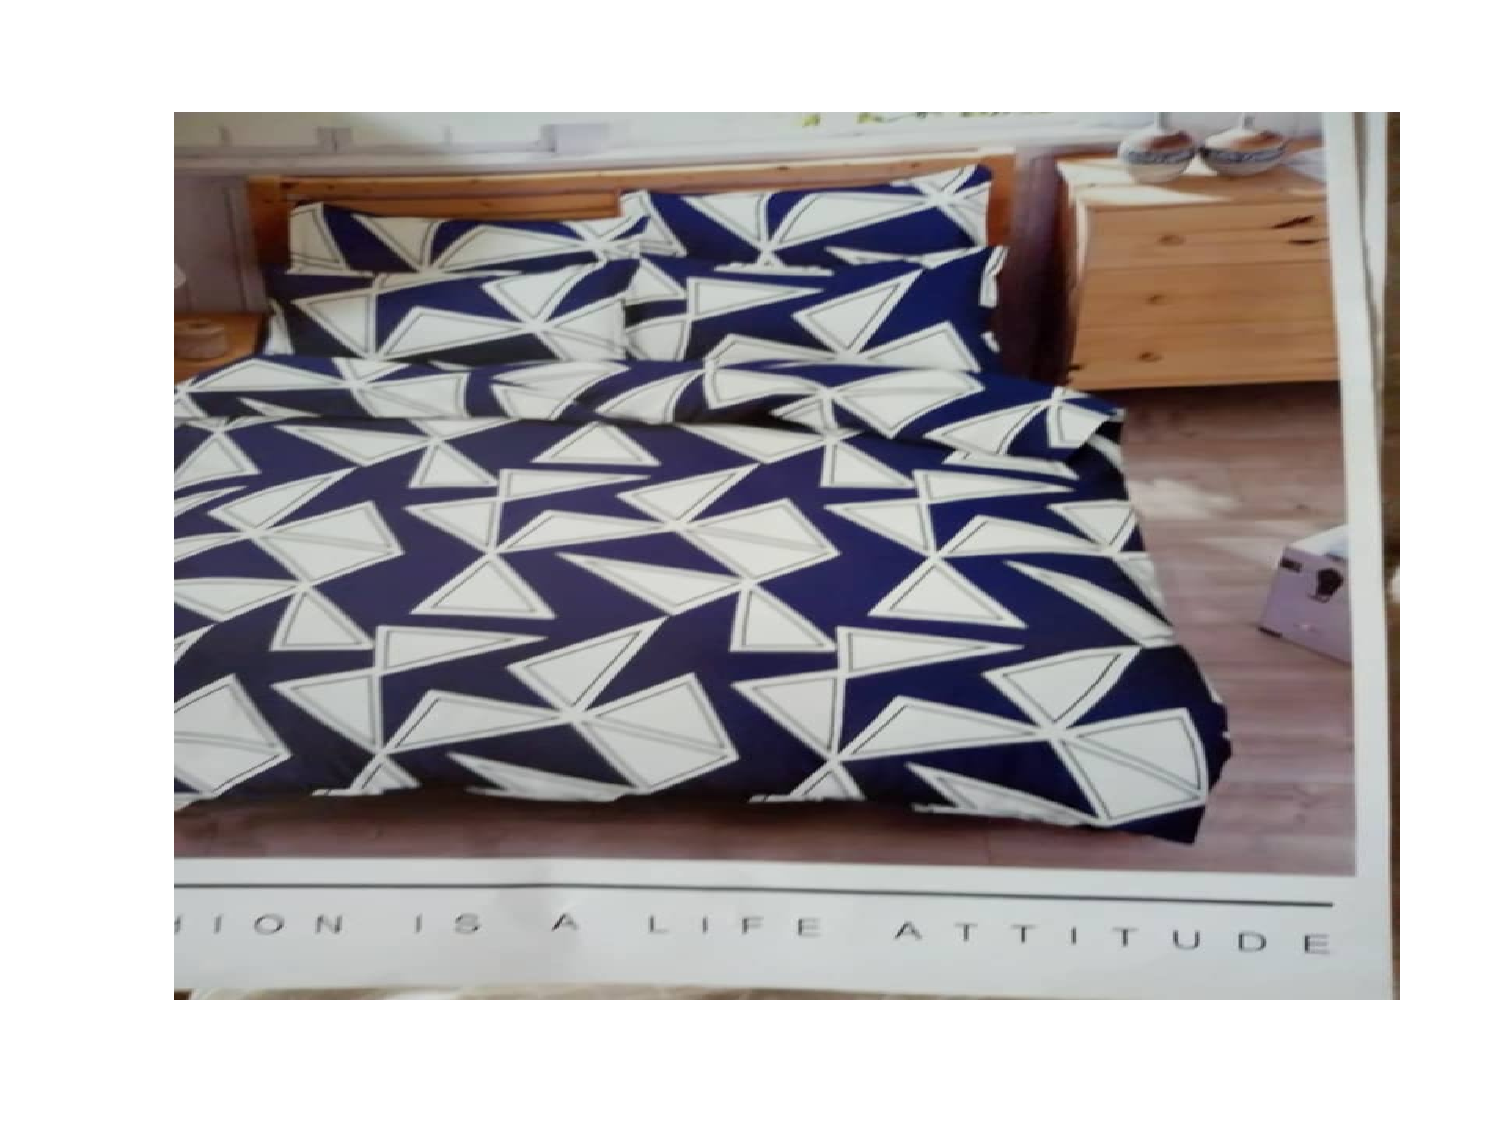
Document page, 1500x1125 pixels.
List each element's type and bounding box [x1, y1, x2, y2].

picture [174, 112, 1401, 1001]
